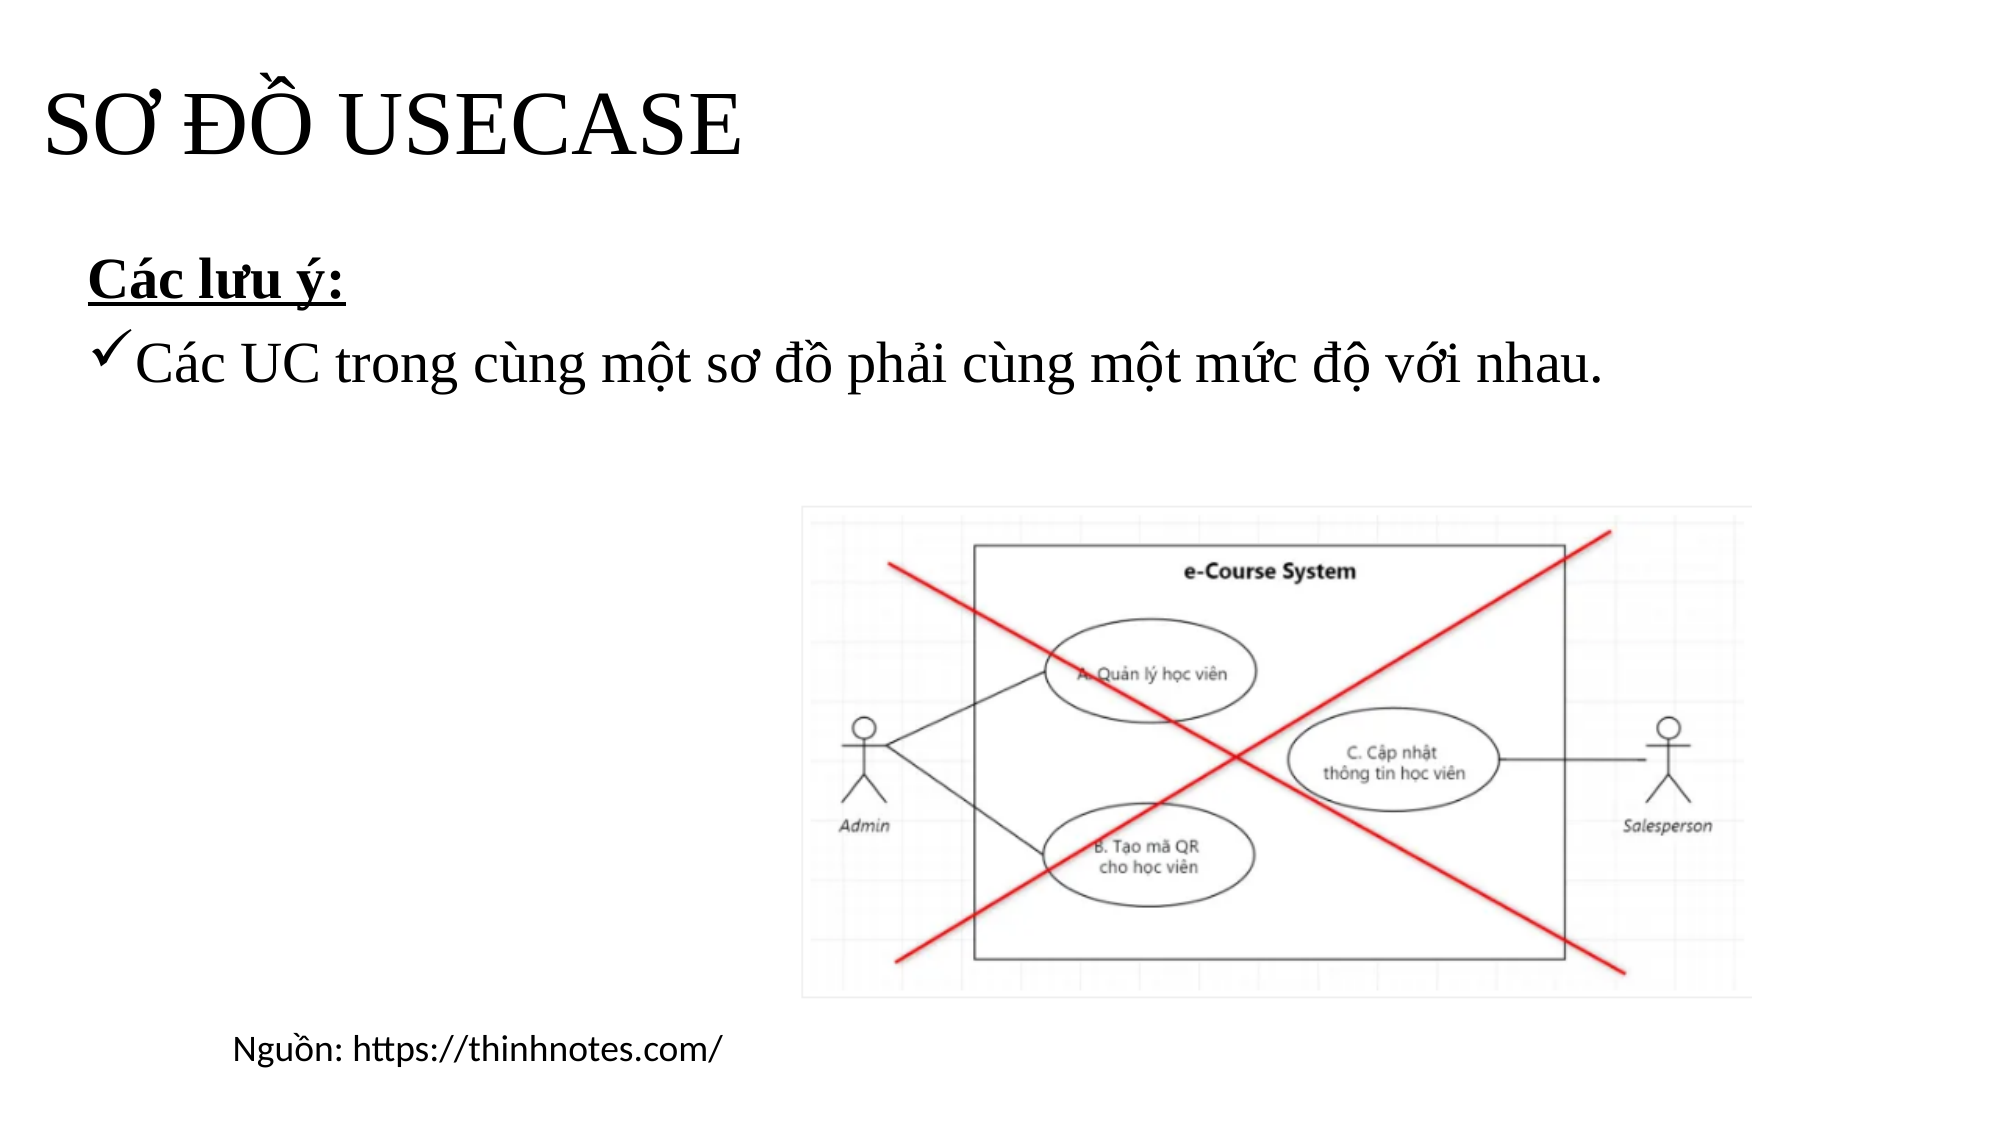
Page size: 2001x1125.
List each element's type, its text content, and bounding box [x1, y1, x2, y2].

picture [797, 502, 1752, 1000]
title SƠ ĐỒ USECASE [27, 63, 1752, 187]
text_box Nguồn: https://thinhnotes.com/ [218, 1016, 798, 1077]
list Các lưu ý: Các UC trong cùng một sơ đồ phải cùng một mức độ với nhau. [72, 241, 1968, 487]
